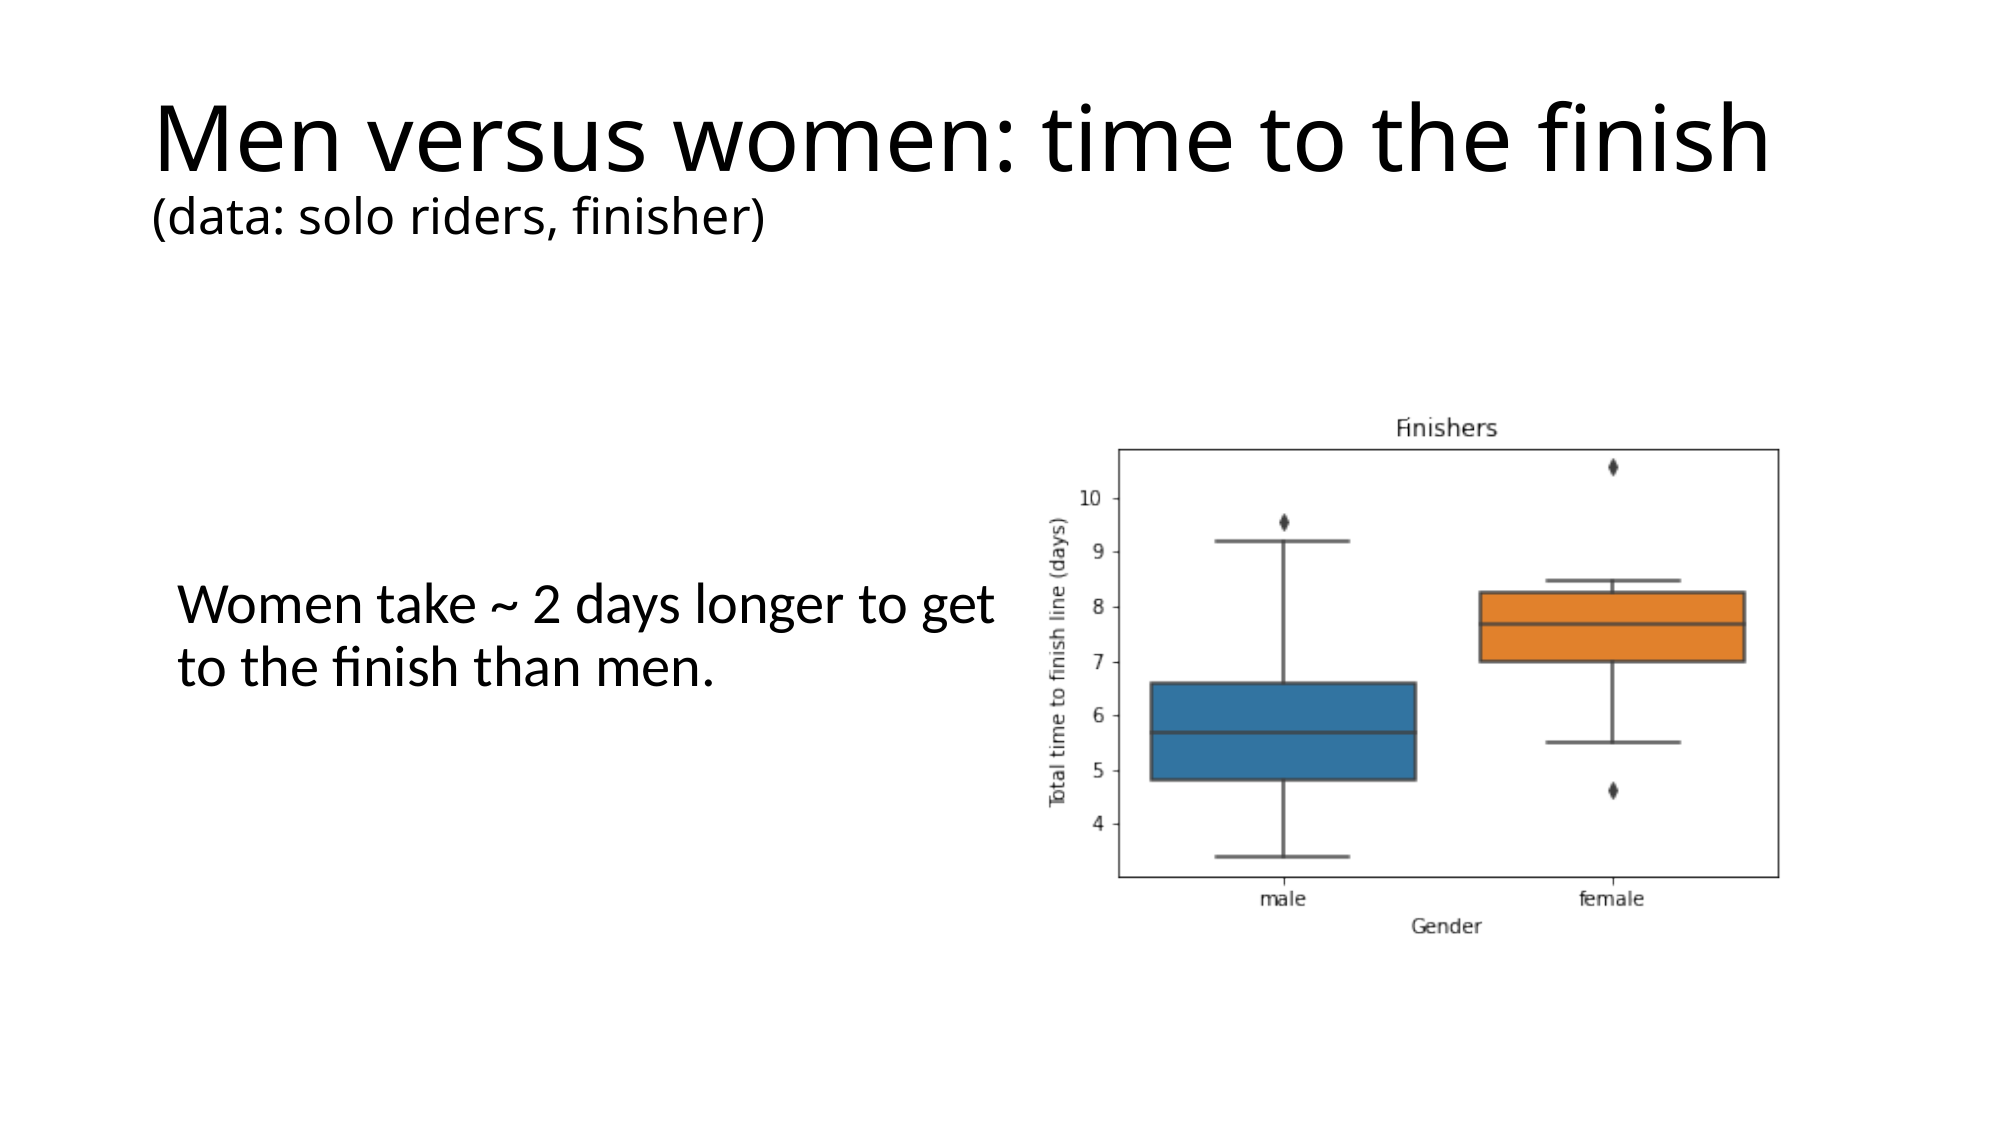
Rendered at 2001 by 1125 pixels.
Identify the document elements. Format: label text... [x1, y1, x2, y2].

title Men versus women: time to the finish (data: solo riders, finisher) [137, 59, 1863, 278]
list Women take ~ 2 days longer to get to the finish than men. [162, 307, 1013, 1022]
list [1012, 380, 1863, 948]
